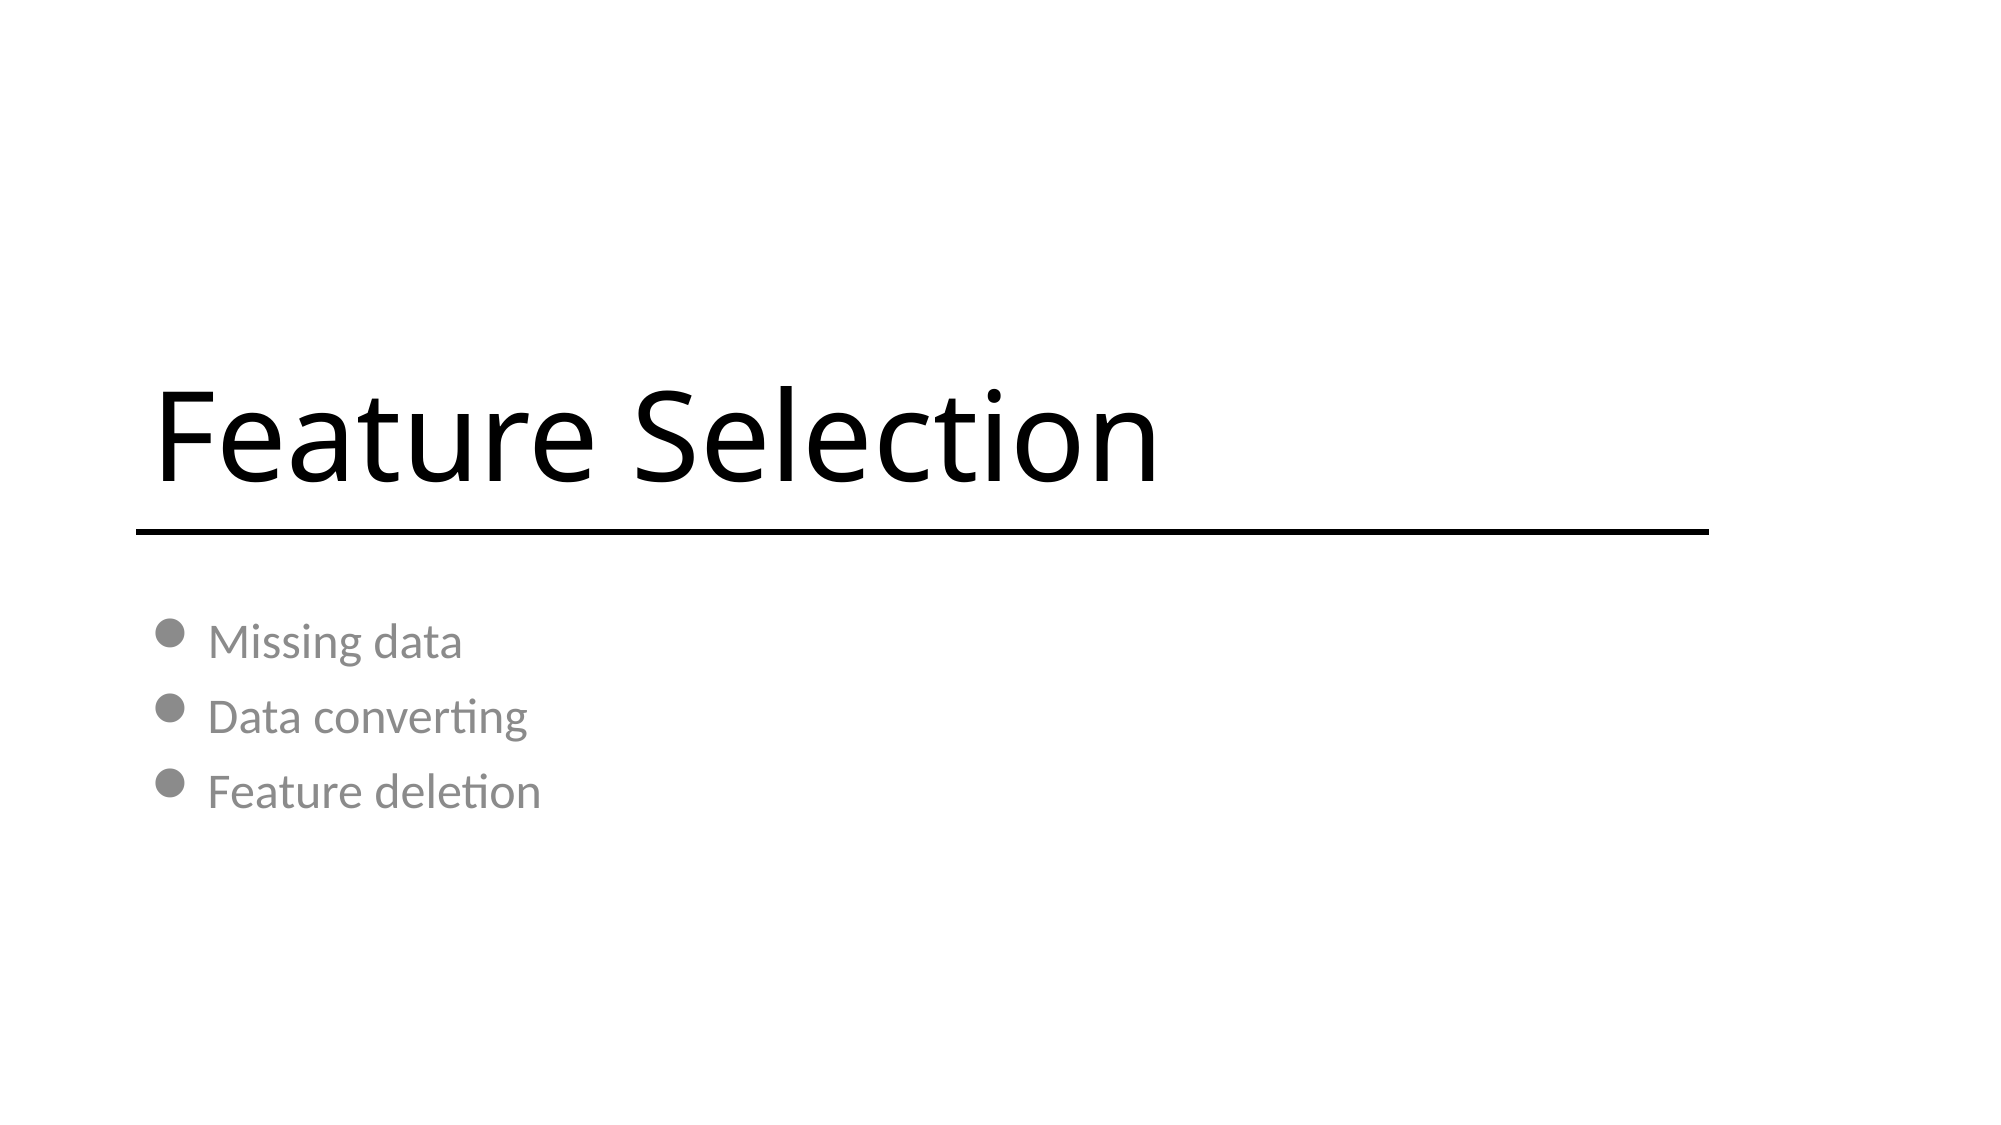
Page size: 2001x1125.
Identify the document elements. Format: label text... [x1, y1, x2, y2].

title Feature Selection [136, 48, 1862, 517]
list Missing data Data converting Feature deletion [136, 608, 1862, 855]
